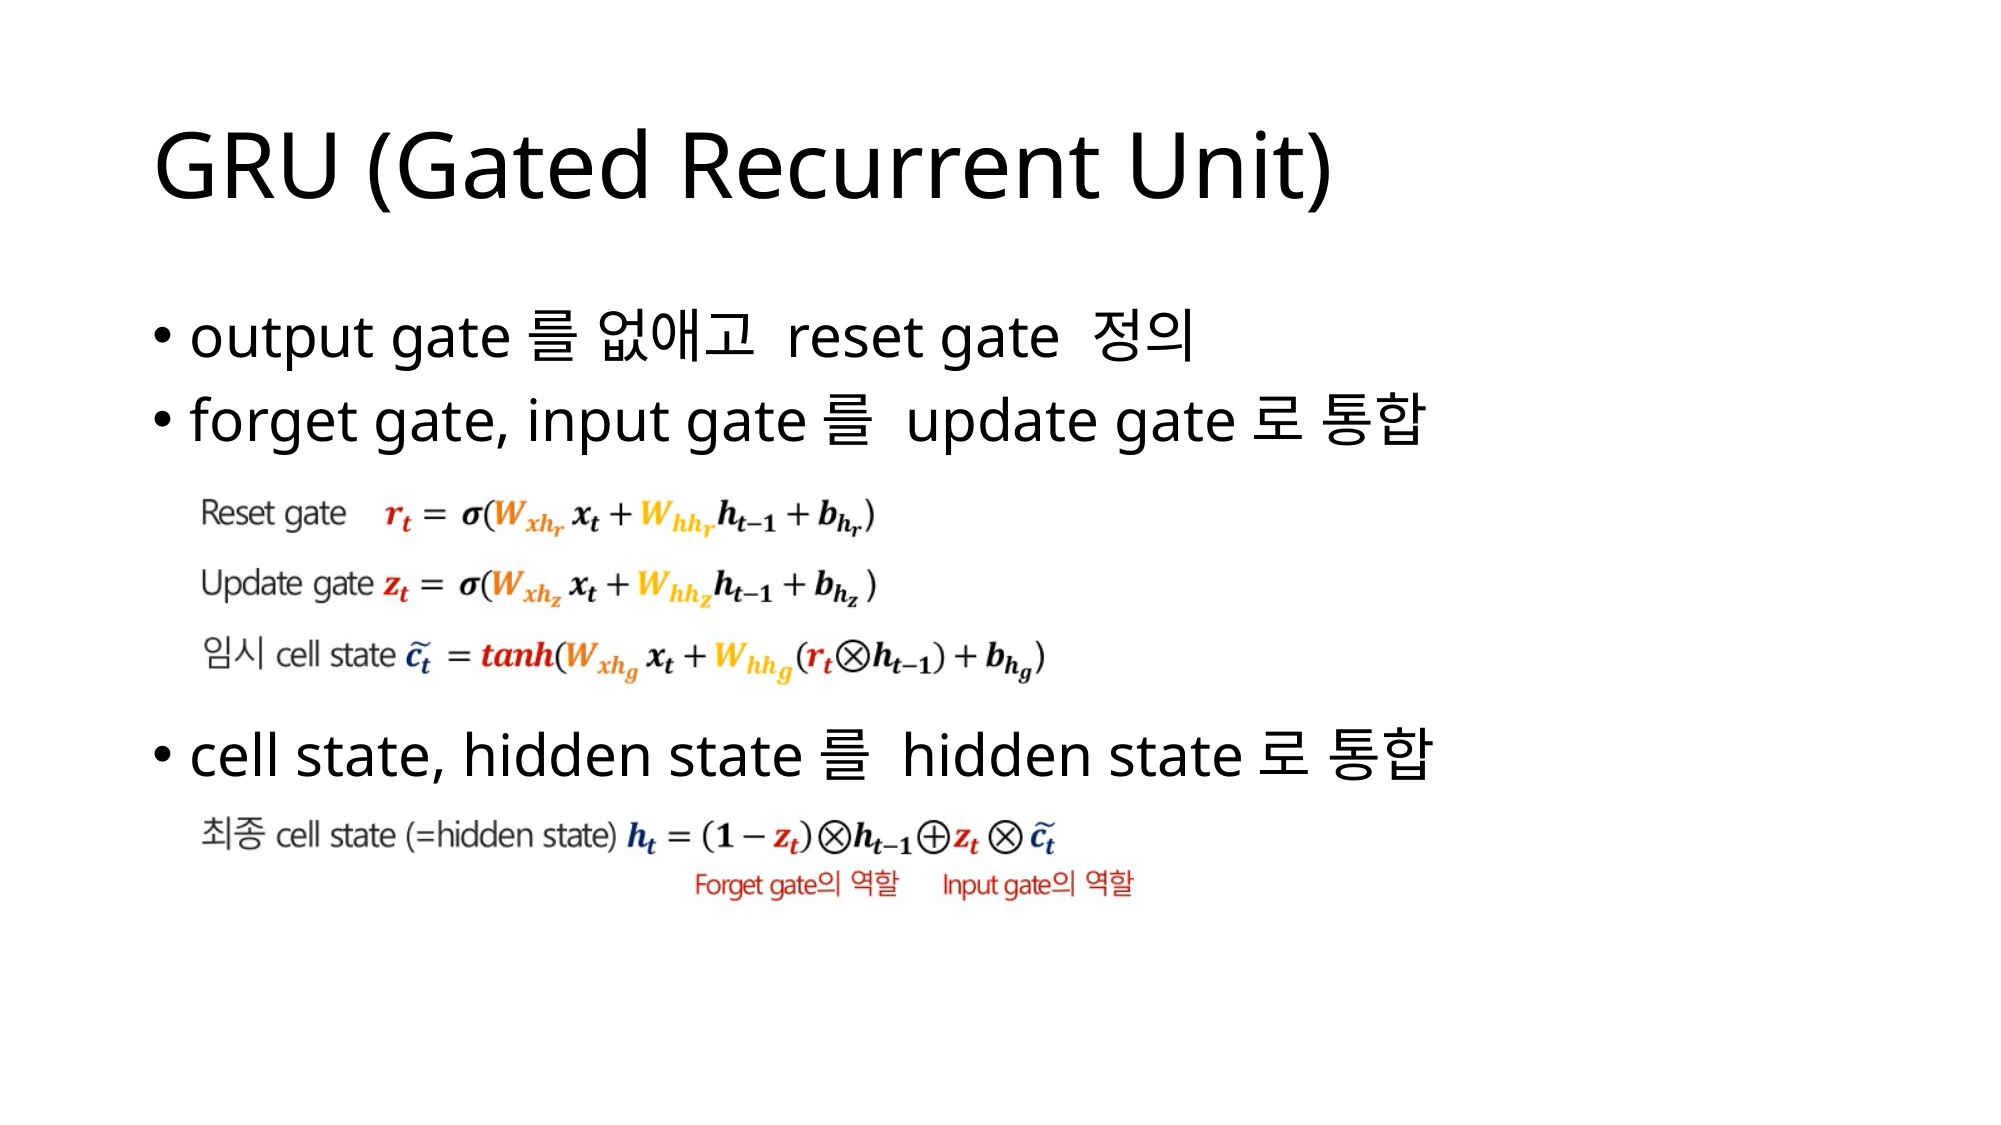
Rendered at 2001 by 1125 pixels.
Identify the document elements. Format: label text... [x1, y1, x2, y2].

list output gate를 없애고 reset gate 정의 forget gate, input gate를 update gate로 통합 cell state, hidden state를 hidden state로 통합 [137, 299, 1863, 1014]
title GRU (Gated Recurrent Unit) [137, 59, 1863, 278]
picture [192, 804, 1144, 906]
picture [192, 489, 1054, 691]
